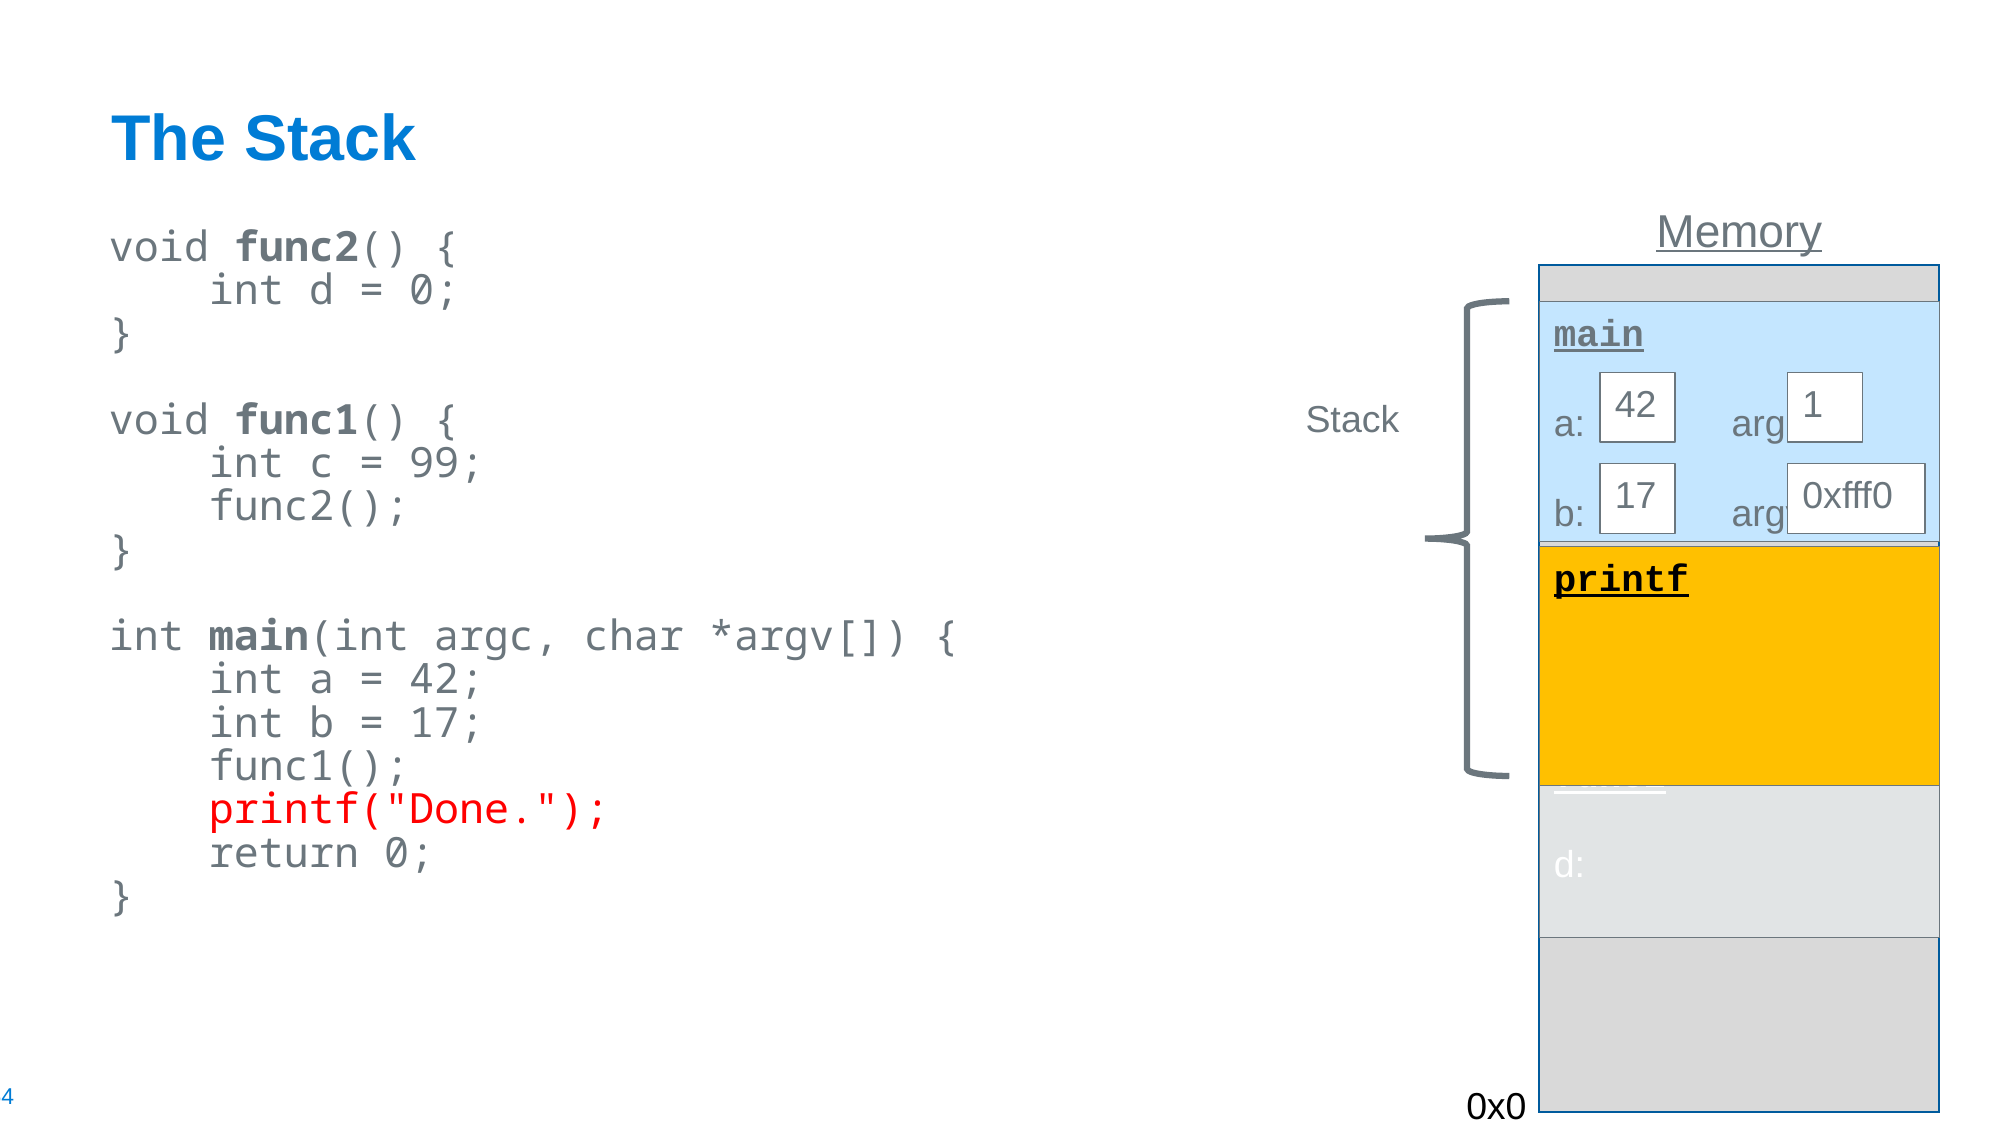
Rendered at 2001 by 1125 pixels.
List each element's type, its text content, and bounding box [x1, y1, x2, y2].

text_box printf [1539, 546, 1940, 786]
text_box 42 [1599, 372, 1675, 443]
text_box void func2() { int d = 0; } void func1() { int c = 99; func2(); } int main(int argc, char *argv[]) { int a = 42; int b = 17; func1(); printf("Done."); return 0; } [37, 225, 1025, 975]
text_box 0x0 [1451, 1074, 1542, 1125]
text_box 17 [1599, 463, 1675, 534]
text_box main a: argc: b: argv: [1539, 301, 1940, 542]
text_box 1 [1787, 372, 1863, 443]
text_box [1538, 264, 1940, 1113]
title The Stack [96, 64, 1822, 183]
text_box Stack [1290, 387, 1415, 447]
text_box 0xfff0 [1787, 463, 1925, 534]
text_box Memory [1639, 199, 1840, 264]
text_box func2 d: [1539, 786, 1940, 938]
text_box [1424, 300, 1510, 777]
